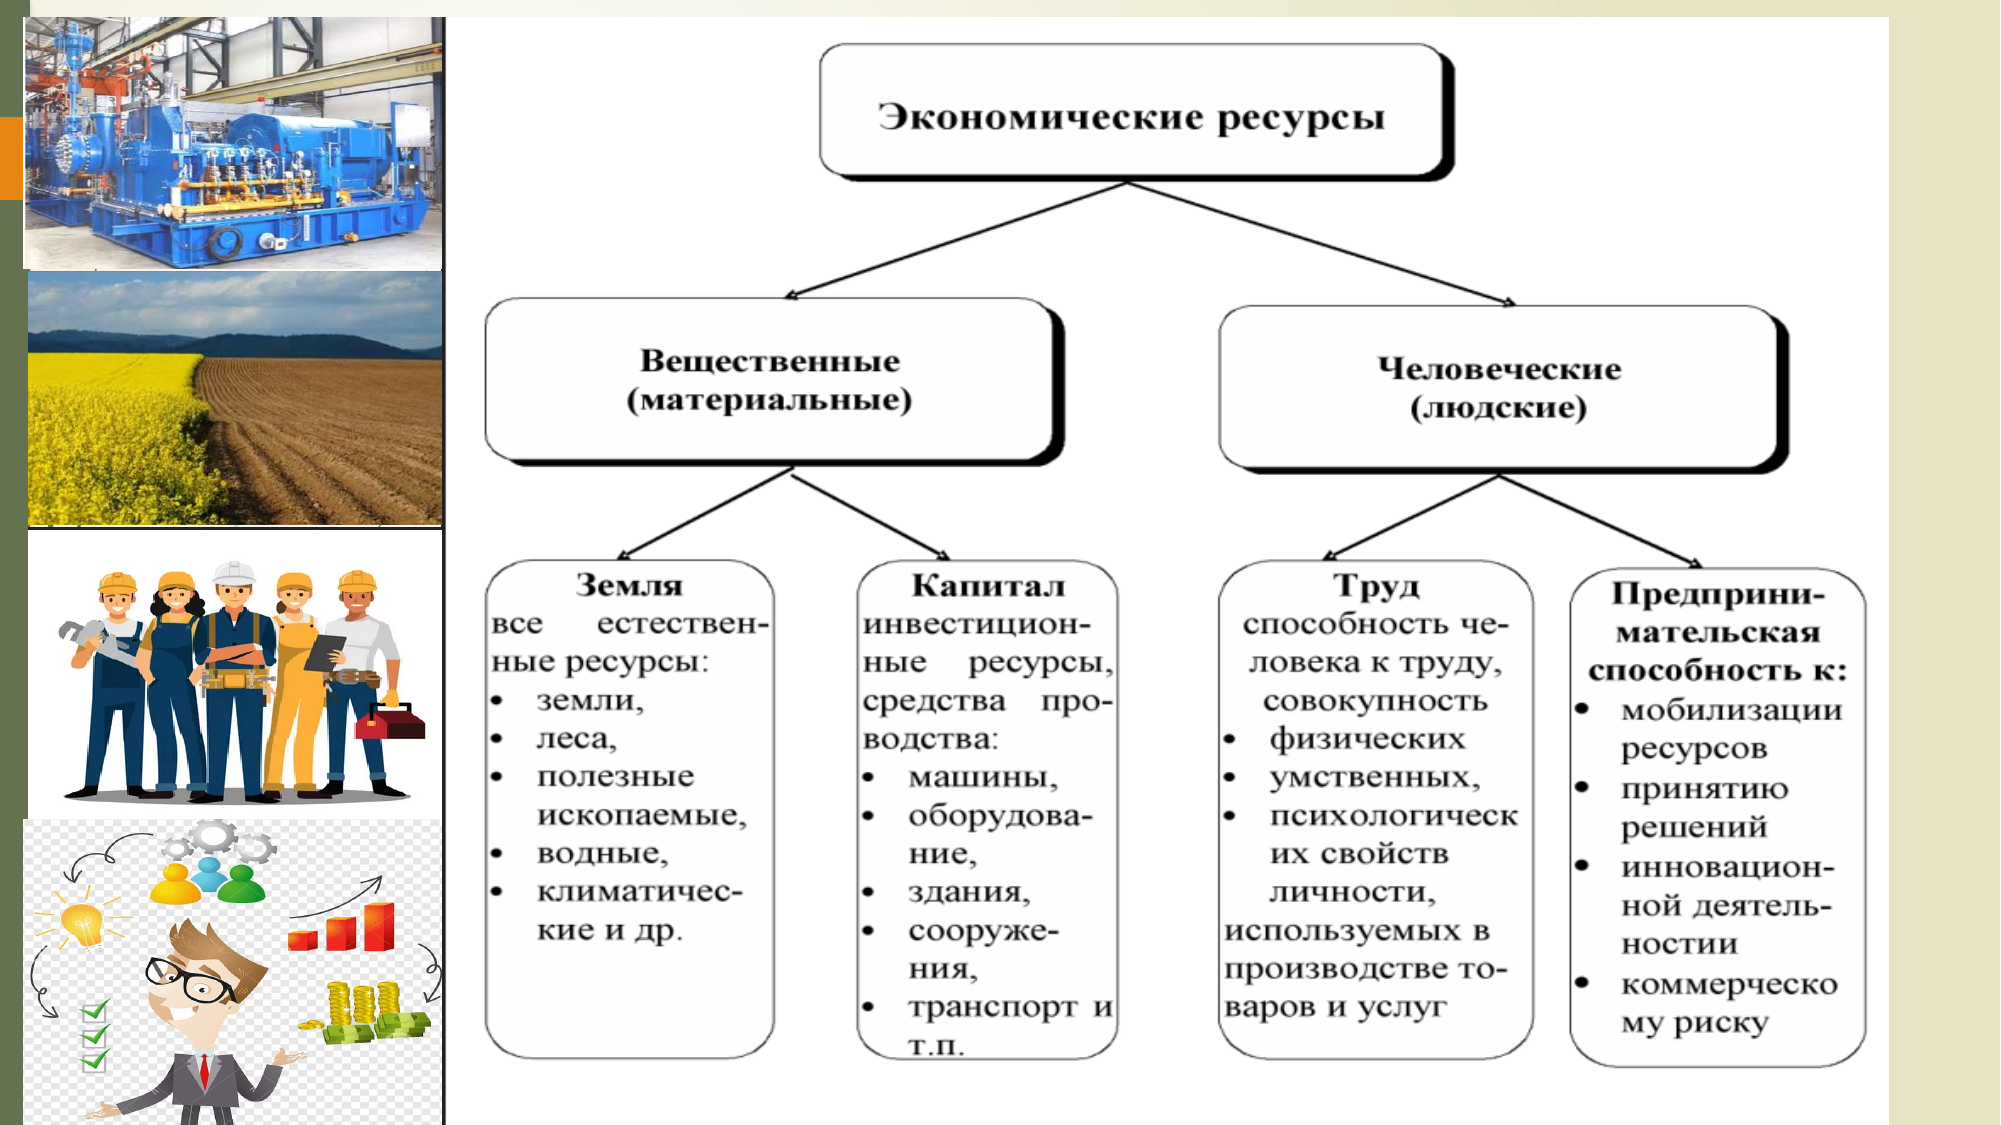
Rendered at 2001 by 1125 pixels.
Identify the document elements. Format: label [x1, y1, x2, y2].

list [442, 16, 1889, 1125]
picture [28, 271, 442, 526]
picture [23, 16, 442, 269]
picture [23, 527, 442, 1125]
